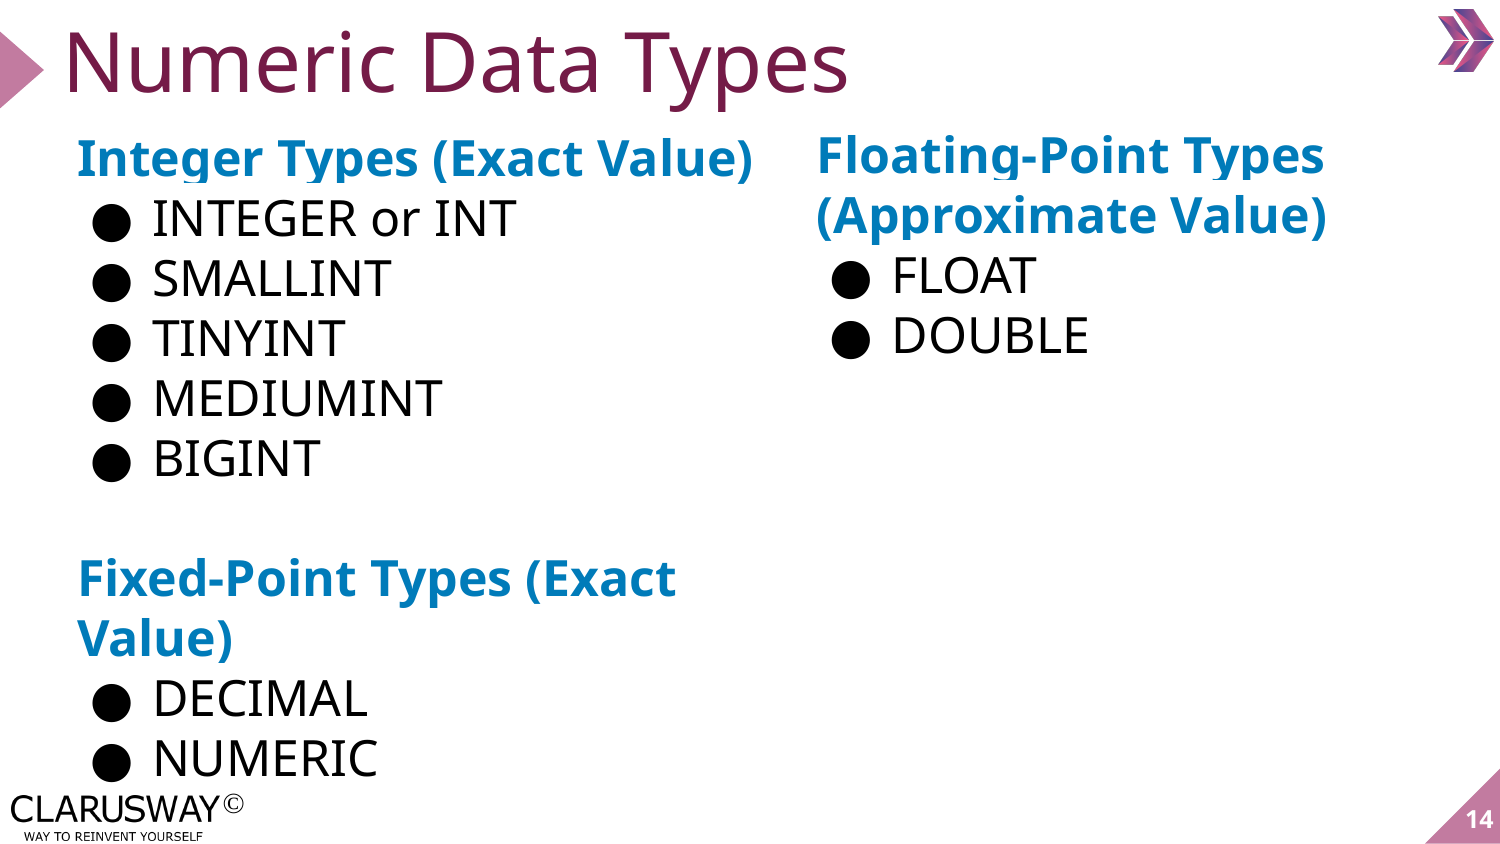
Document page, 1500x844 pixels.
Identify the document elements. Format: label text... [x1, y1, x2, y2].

title Numeric Data Types [62, 28, 1217, 111]
slide_number 14 [1418, 760, 1494, 838]
text_box Integer Types (Exact Value) INTEGER or INT SMALLINT TINYINT MEDIUMINT BIGINT Fixed-Point Types (Exact Value) DECIMAL NUMERIC [62, 111, 851, 699]
picture [11, 795, 220, 841]
picture [1438, 9, 1494, 72]
text_box Floating-Point Types (Approximate Value) FLOAT DOUBLE [801, 108, 1500, 393]
